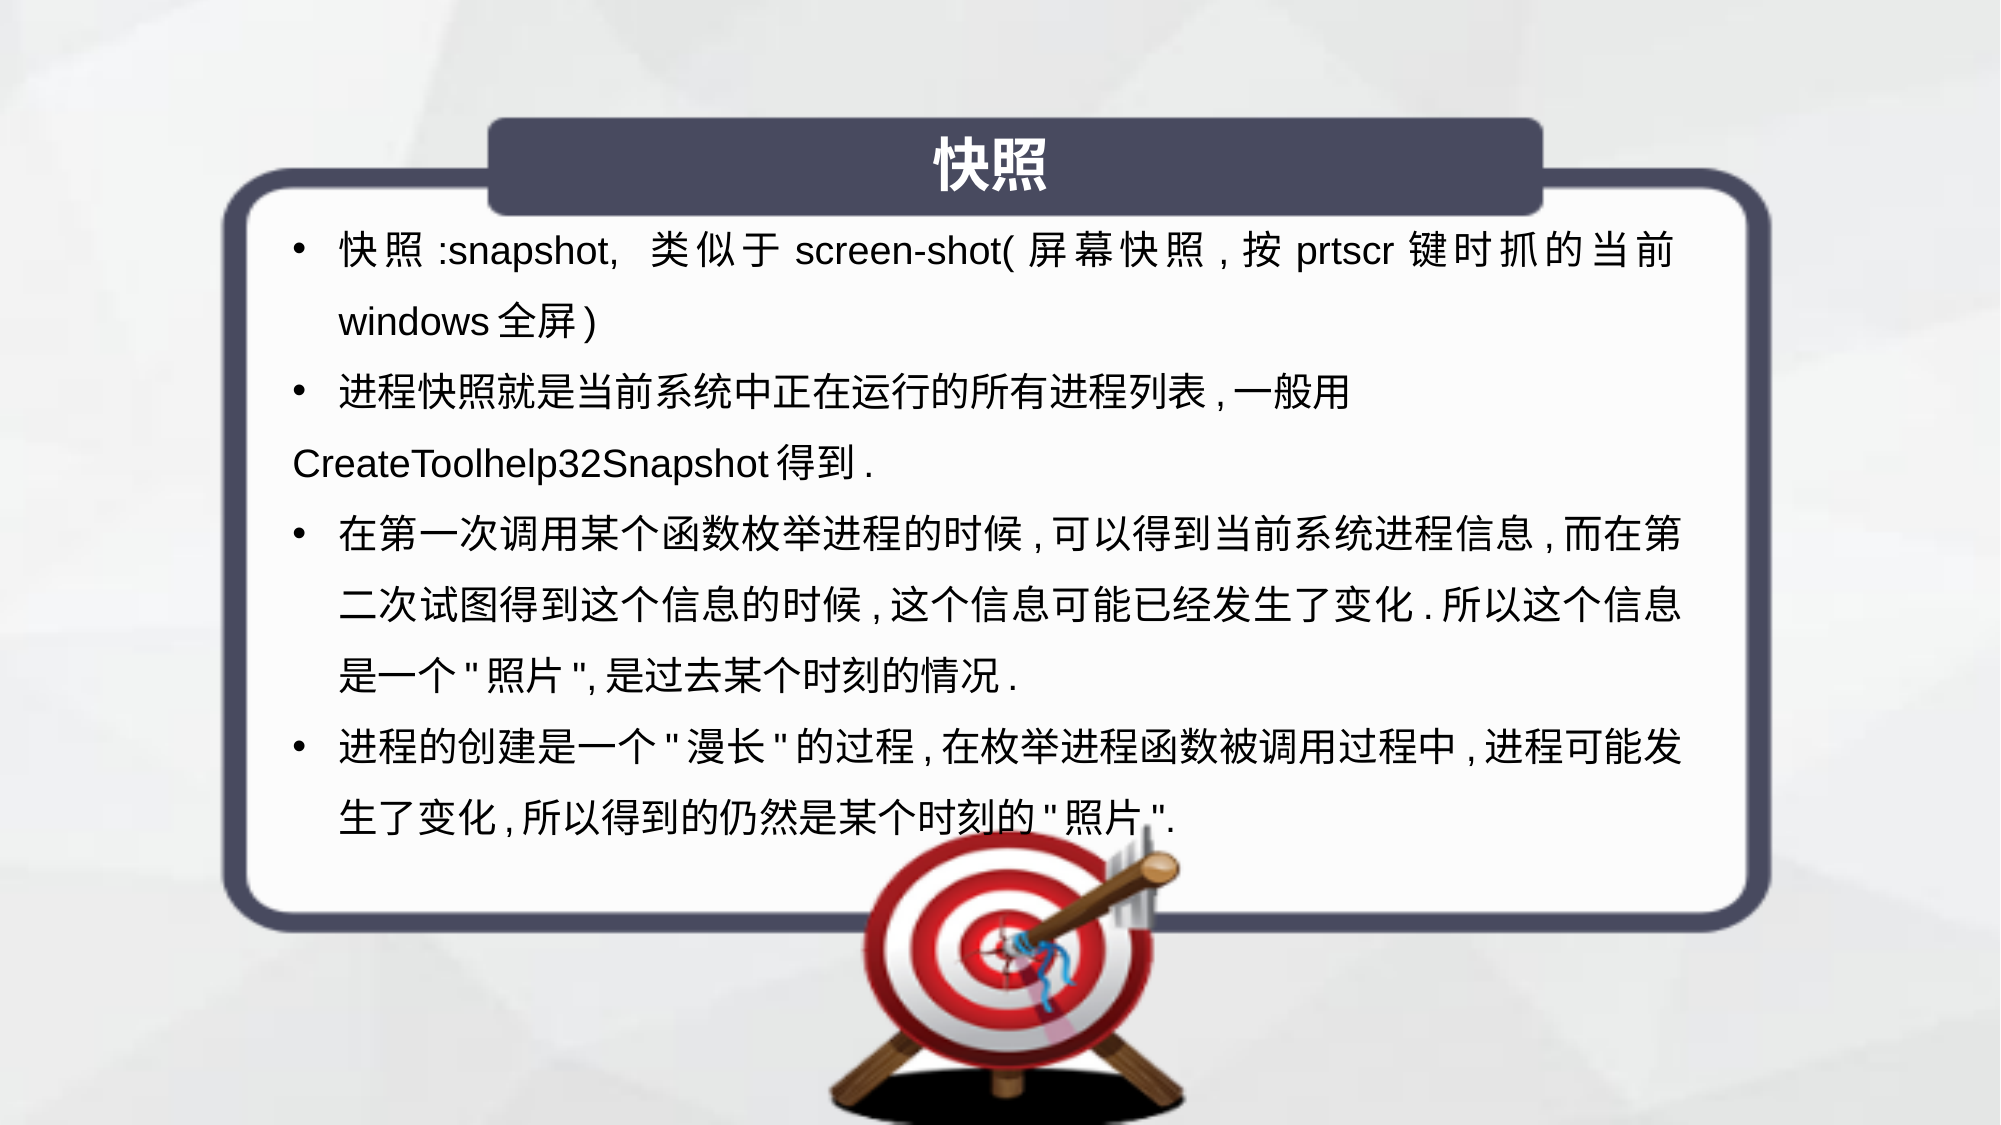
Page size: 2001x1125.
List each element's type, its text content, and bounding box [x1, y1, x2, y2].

picture [0, 0, 2001, 1125]
text_box 快照 [623, 128, 1357, 213]
text_box 快照:snapshot, 类似于screen-shot(屏幕快照,按prtscr键时抓的当前windows全屏) 进程快照就是当前系统中正在运行的所有进程列表,一般用 CreateToolhelp32Snapshot得到. 在第一次调用某个函数枚举进程的时候,可以得到当前系统进程信息,而在第二次试图得到这个信息的时候,这个信息可能已经发生了变化.所以这个信息是一个"照片",是过去某个时刻的情况. 进程的创建是一个"漫长"的过程,在枚举进程函数被调用过程中,进程可能发生了变化,所以得到的仍然是某个时刻的"照片". [277, 191, 1699, 851]
